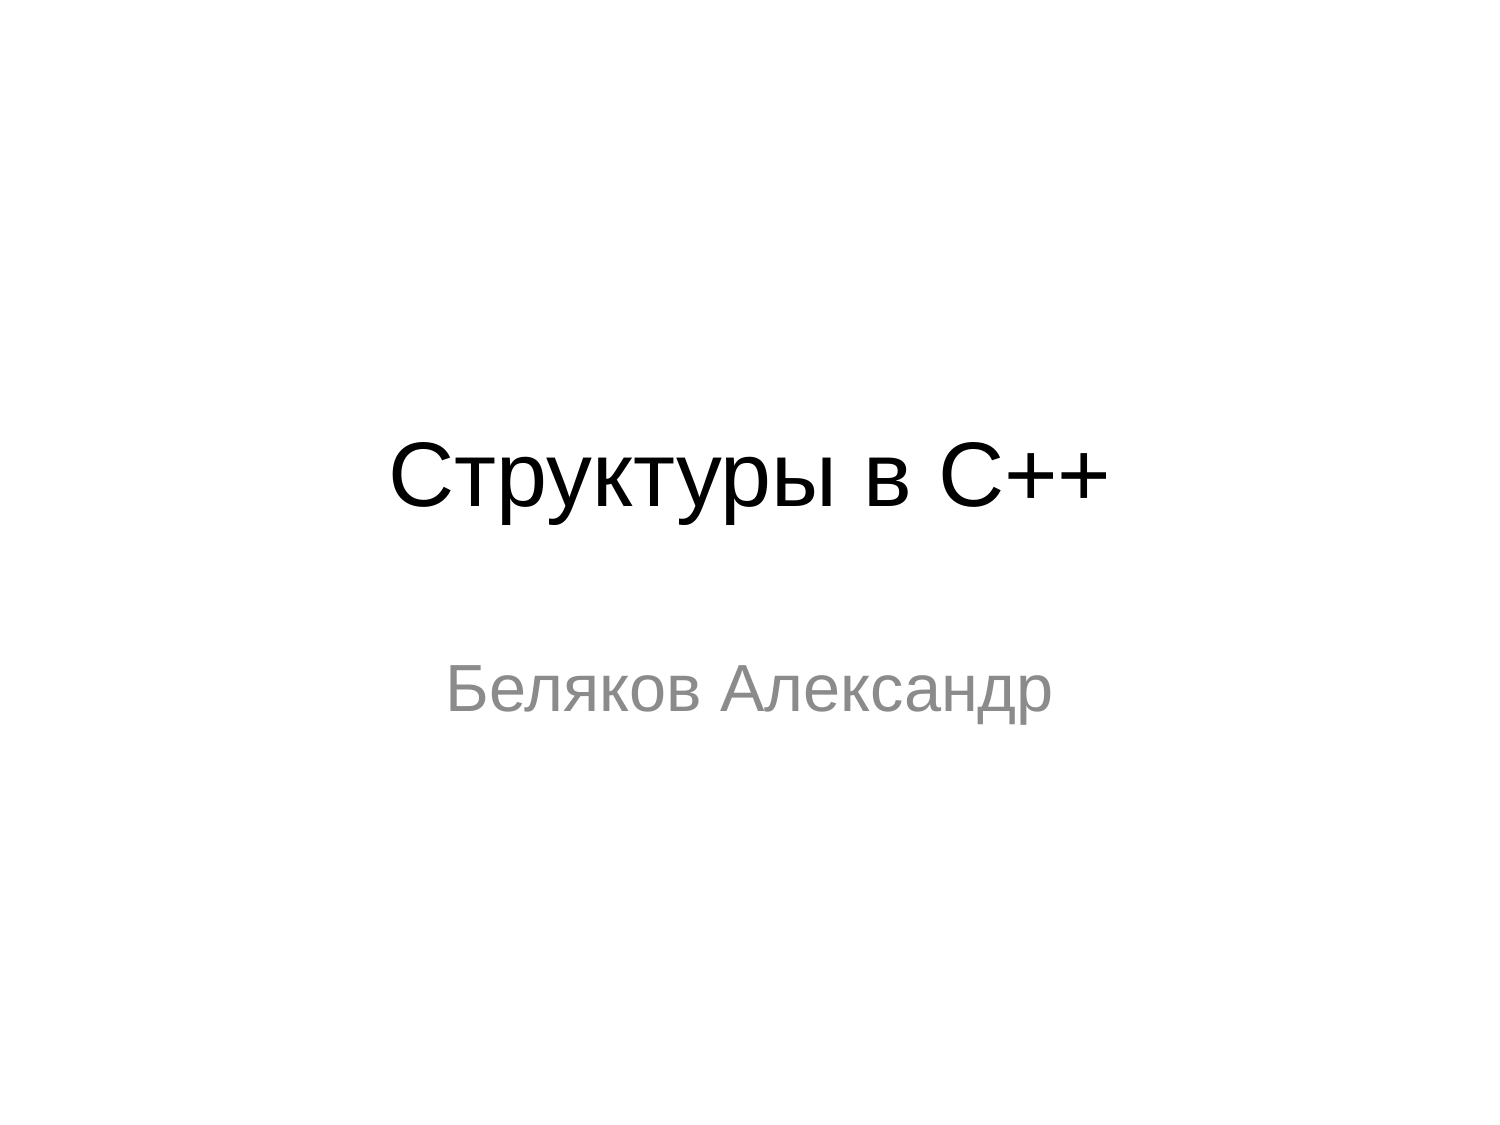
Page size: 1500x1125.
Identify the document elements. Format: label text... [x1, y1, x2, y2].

title Структуры в C++ [112, 349, 1388, 591]
subtitle Беляков Александр [225, 637, 1275, 925]
